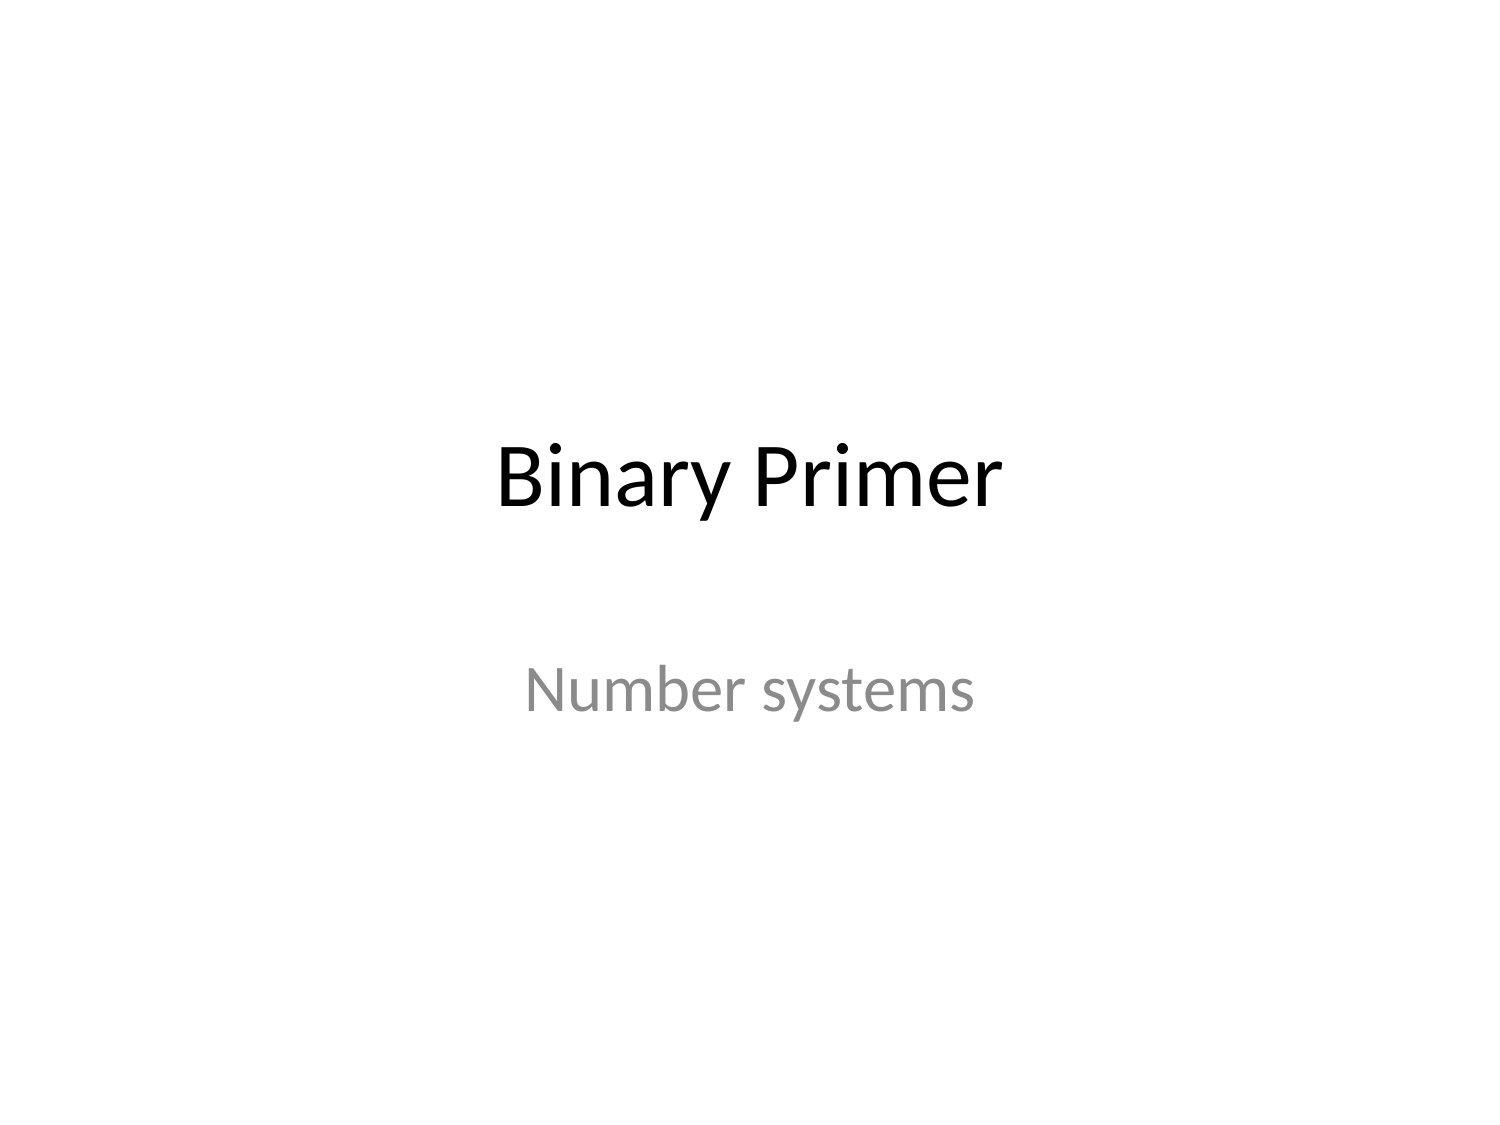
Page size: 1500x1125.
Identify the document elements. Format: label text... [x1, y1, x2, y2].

title Binary Primer [112, 349, 1388, 591]
subtitle Number systems [225, 637, 1275, 925]
